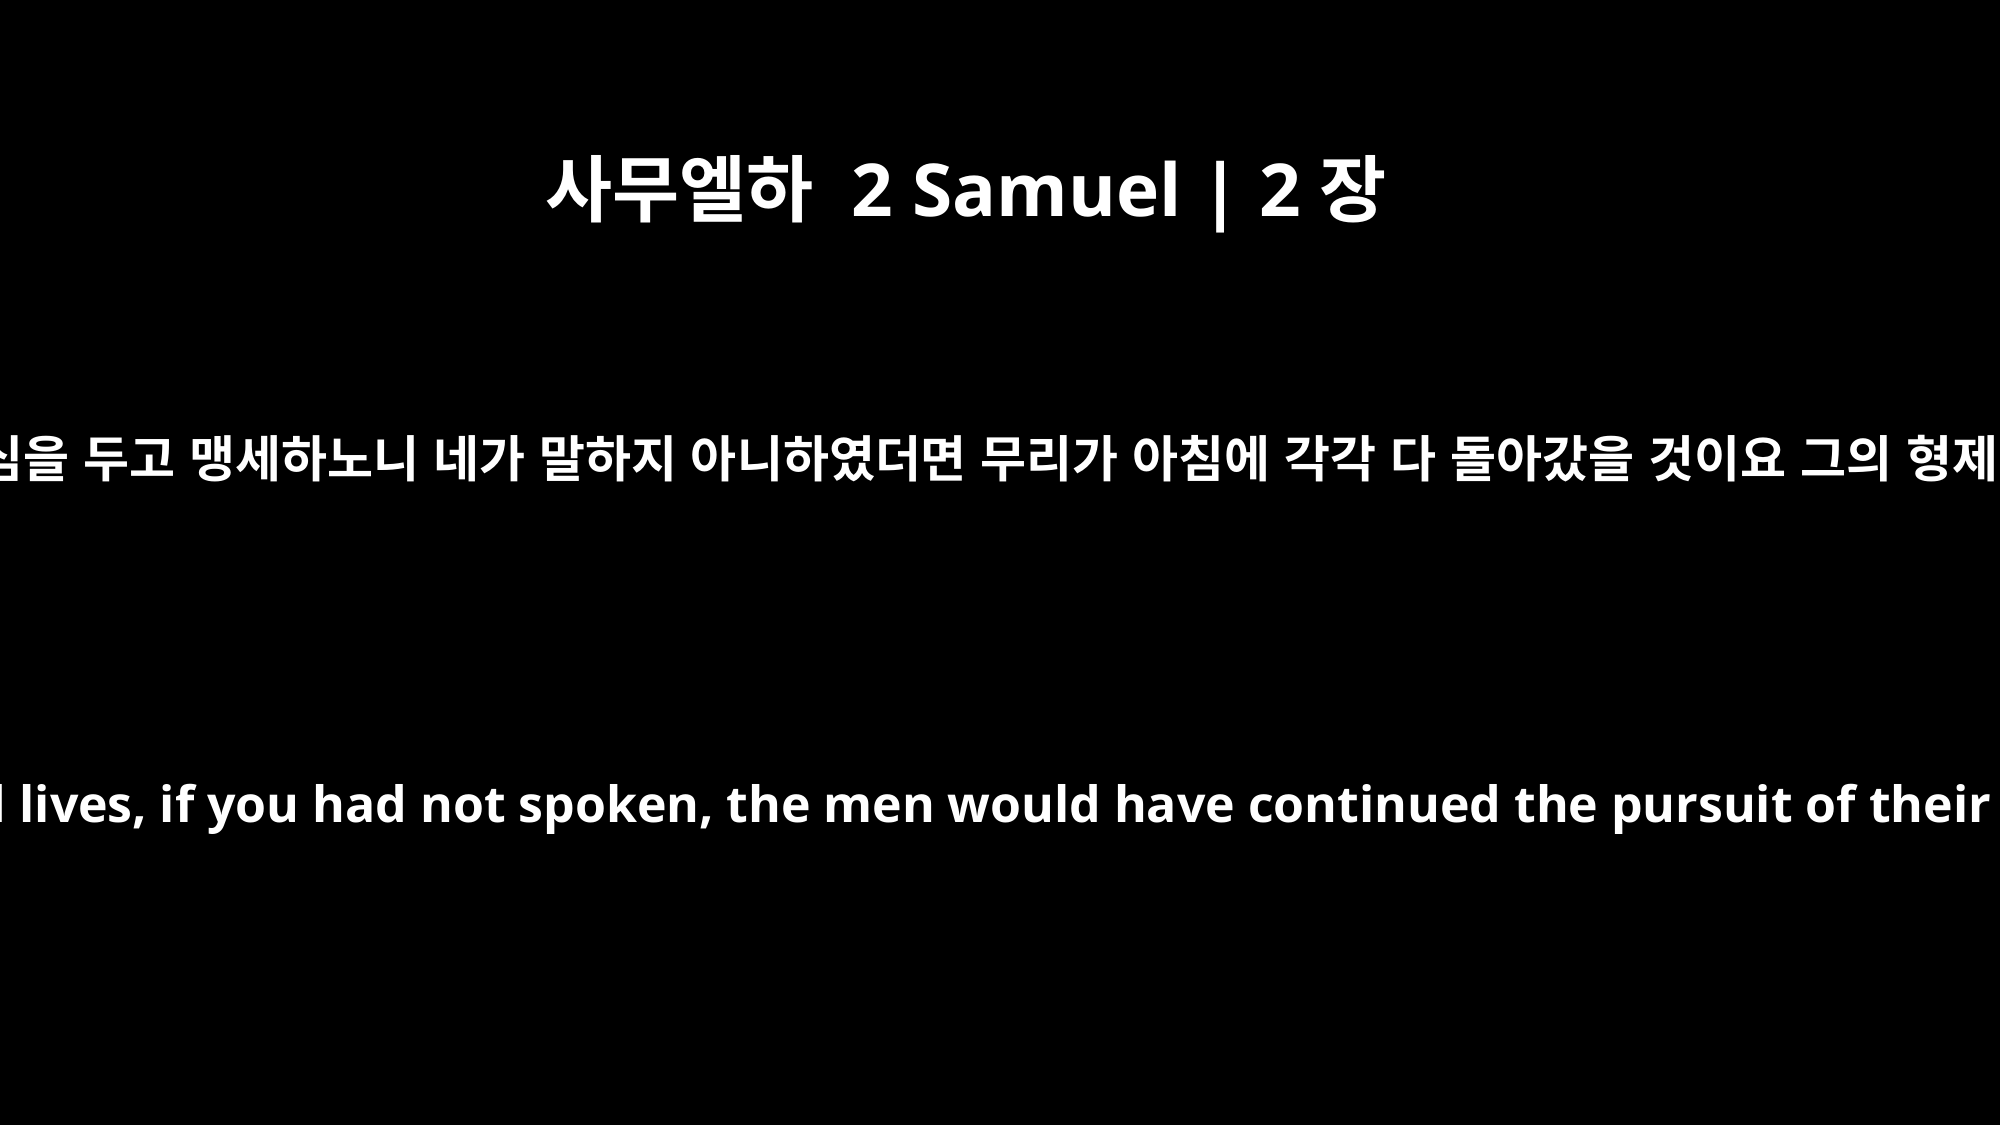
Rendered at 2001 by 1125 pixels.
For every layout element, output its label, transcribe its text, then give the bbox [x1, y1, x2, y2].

text_box 27 요압이 이르되 하나님이 살아 계심을 두고 맹세하노니 네가 말하지 아니하였더면 무리가 아침에 각각 다 돌아갔을 것이요 그의 형제를 쫓지 아니하였으리라 하고 [0, 359, 2000, 495]
text_box 사무엘하 2 Samuel | 2장 [530, 136, 1402, 239]
text_box Joab answered, "As surely as God lives, if you had not spoken, the men would have continued the pursuit of their brothers until morning." [0, 764, 2000, 840]
